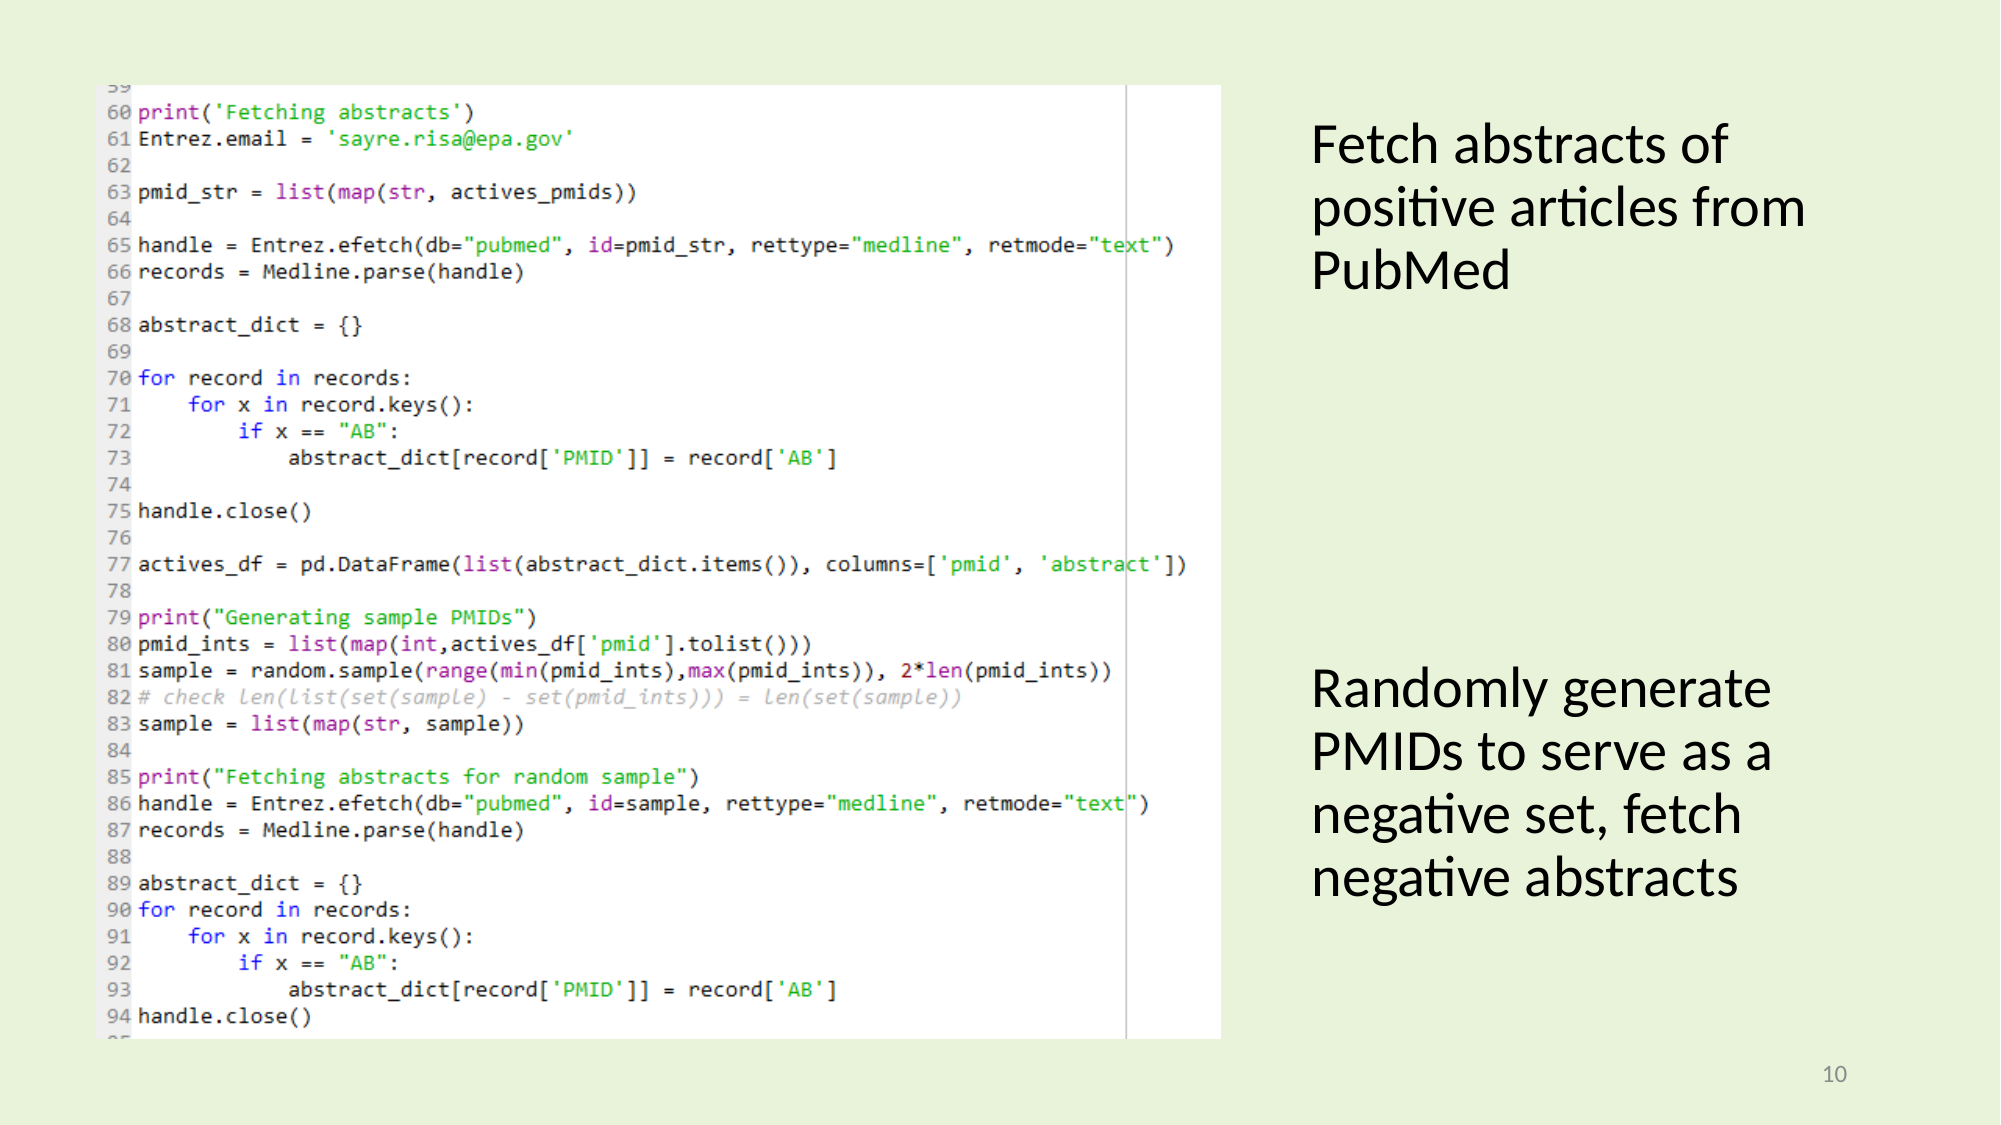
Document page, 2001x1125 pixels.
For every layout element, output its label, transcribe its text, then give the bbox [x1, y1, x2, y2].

slide_number 10 [1412, 1042, 1863, 1103]
list Fetch abstracts of positive articles from PubMed Randomly generate PMIDs to serve as a negative set, fetch negative abstracts [1296, 106, 1839, 926]
picture [95, 85, 1221, 1039]
